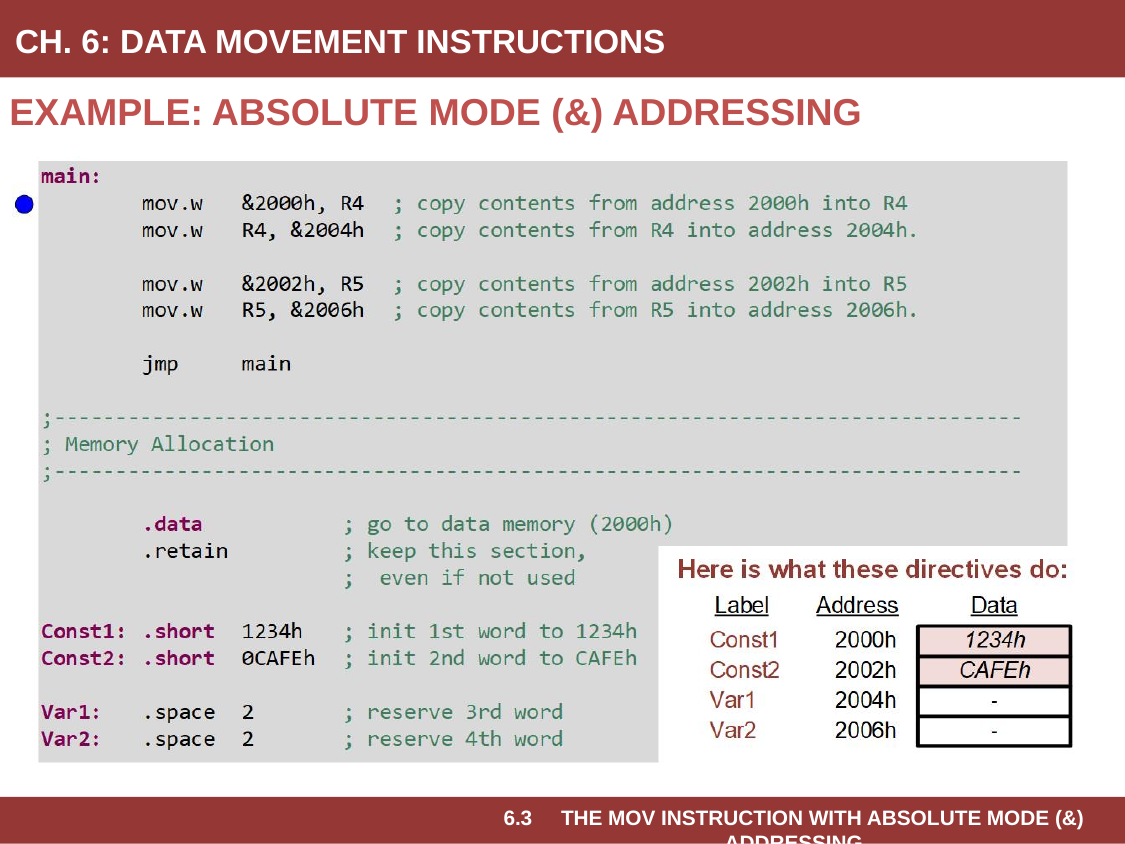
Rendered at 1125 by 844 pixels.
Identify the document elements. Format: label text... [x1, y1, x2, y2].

text_box [0, 795, 462, 844]
picture [12, 156, 1083, 764]
subtitle 6.3 The MOV Instruction with Absolute Mode (&) Addressing [462, 797, 1125, 844]
text_box Example: Absolute Mode (&) Addressing [0, 80, 1083, 141]
title Ch. 6: Data Movement Instructions [0, 1, 1125, 78]
text_box [31, 146, 1125, 797]
